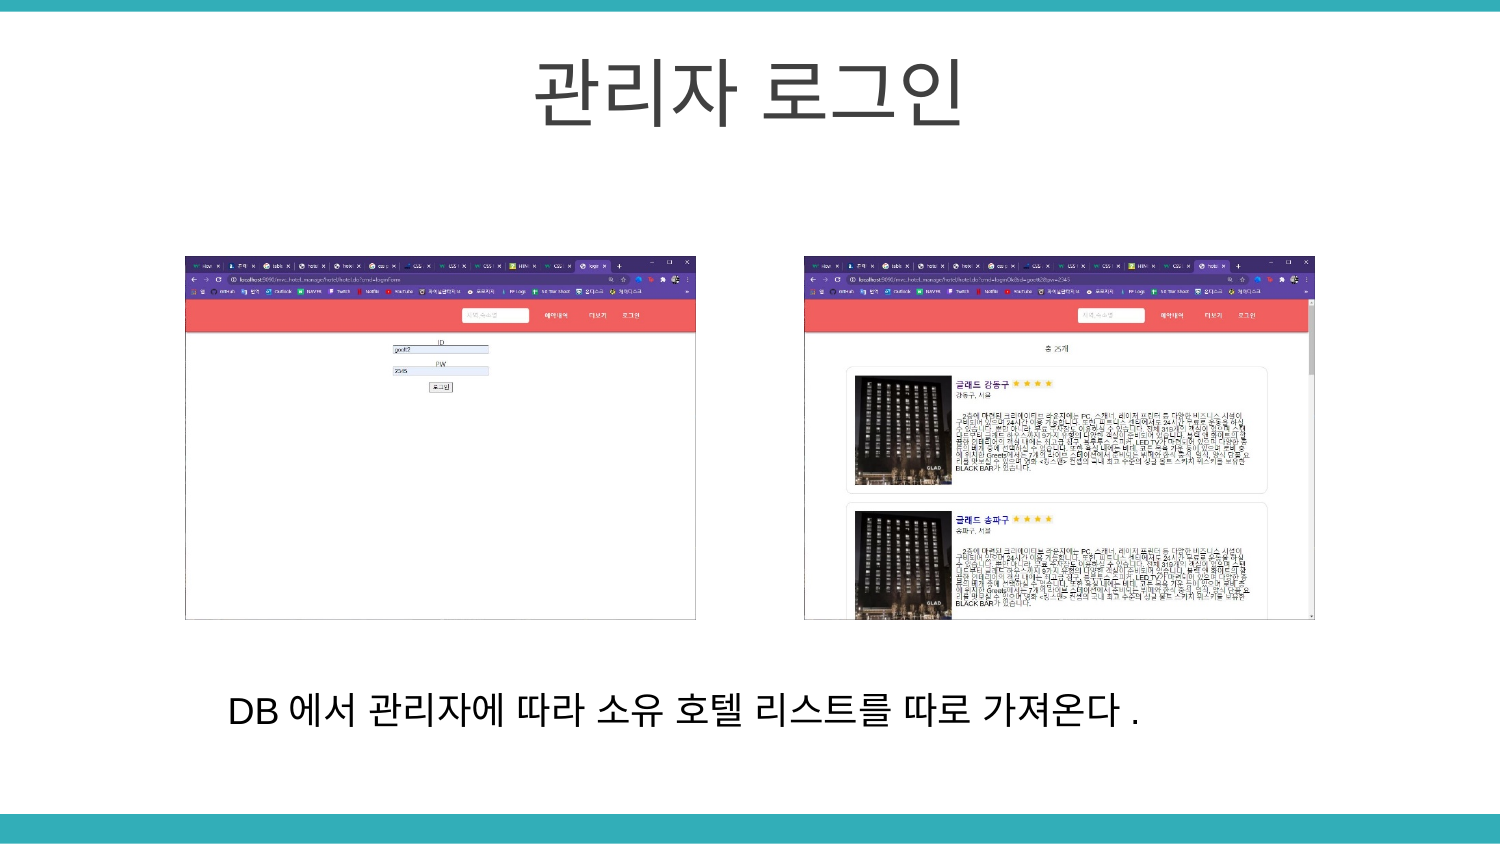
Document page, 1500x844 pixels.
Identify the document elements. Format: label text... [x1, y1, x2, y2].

picture [185, 256, 696, 620]
text_box DB에서 관리자에 따라 소유 호텔 리스트를 따로 가져온다. [212, 679, 1156, 740]
picture [804, 256, 1315, 620]
list 관리자 로그인 [0, 43, 1500, 139]
